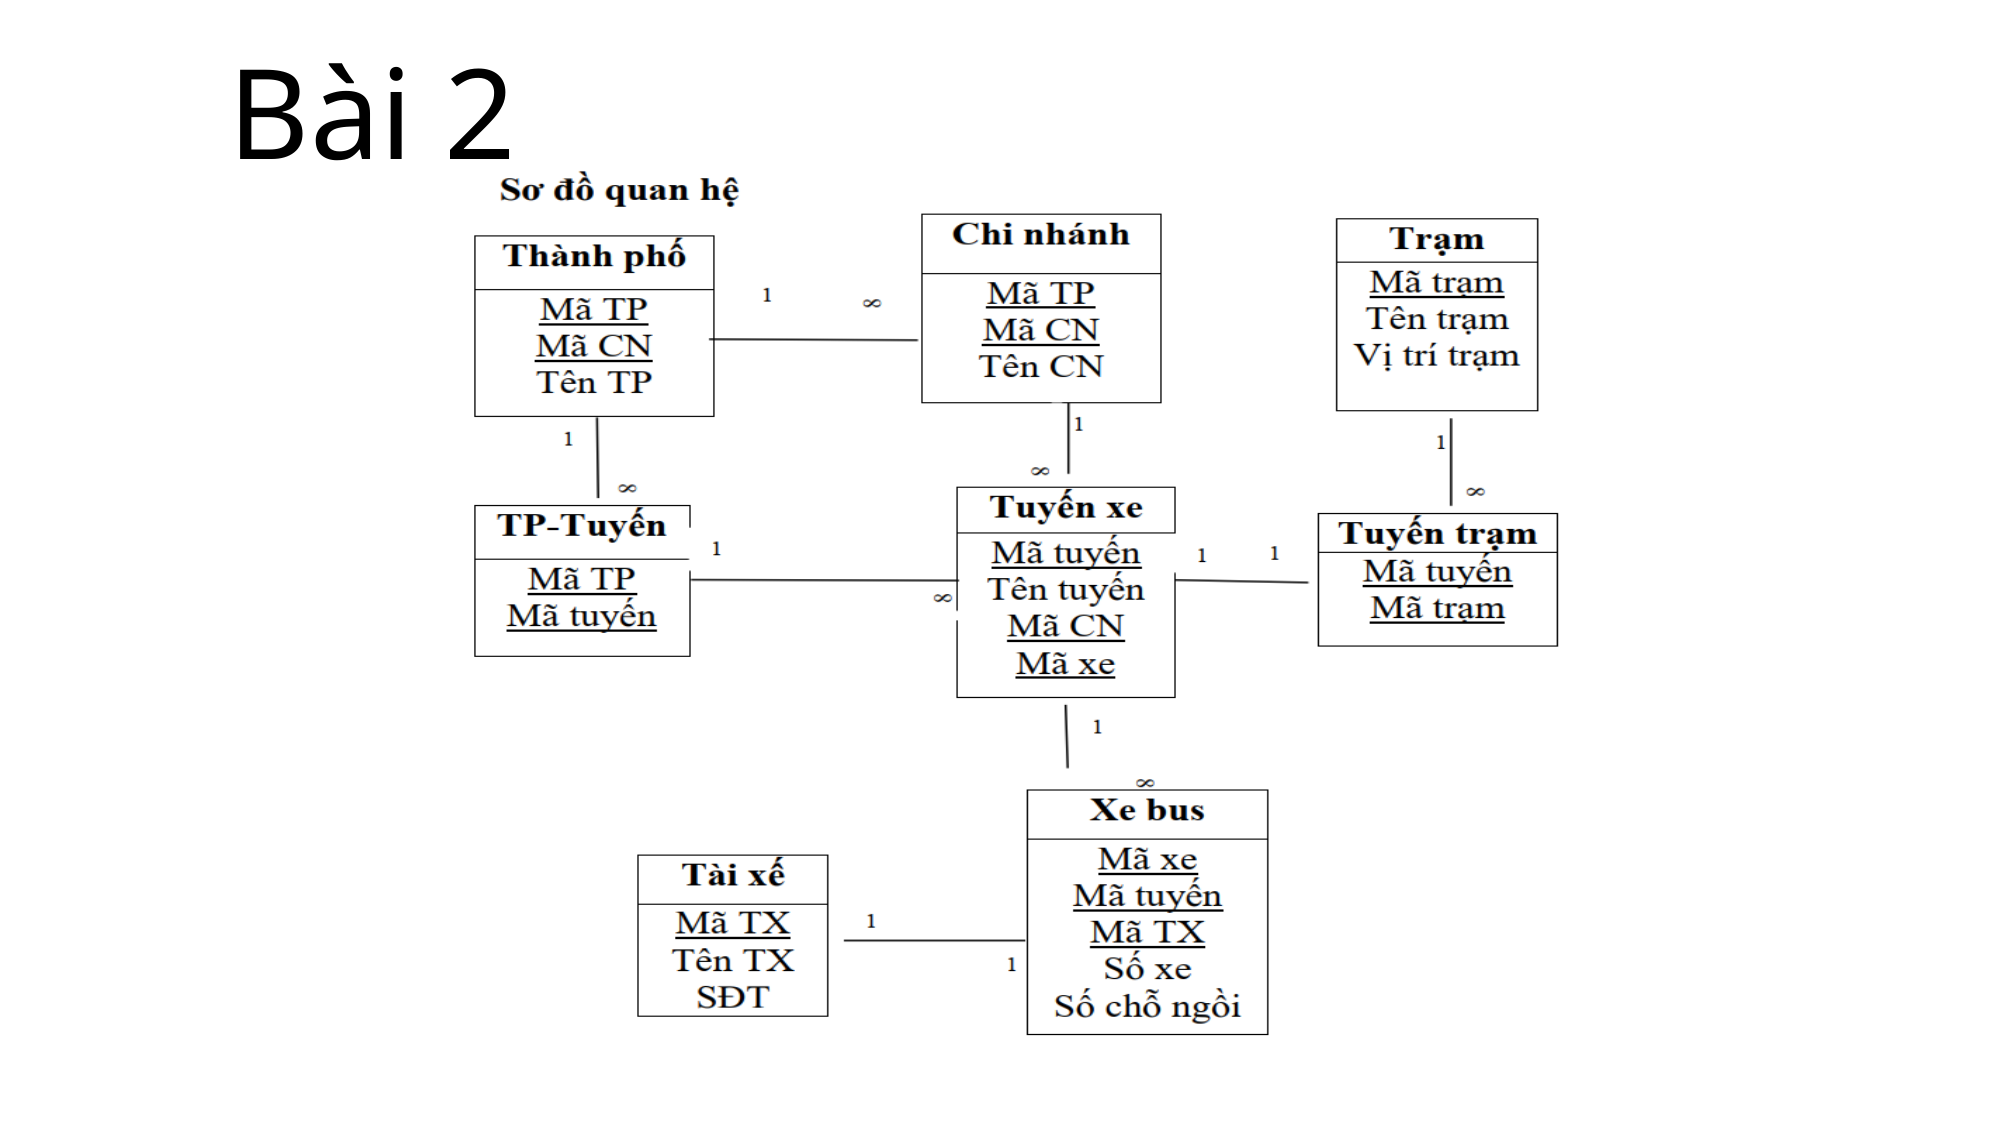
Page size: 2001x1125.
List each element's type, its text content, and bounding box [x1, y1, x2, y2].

picture [473, 168, 1630, 1050]
title Bài 2 [84, 16, 661, 194]
